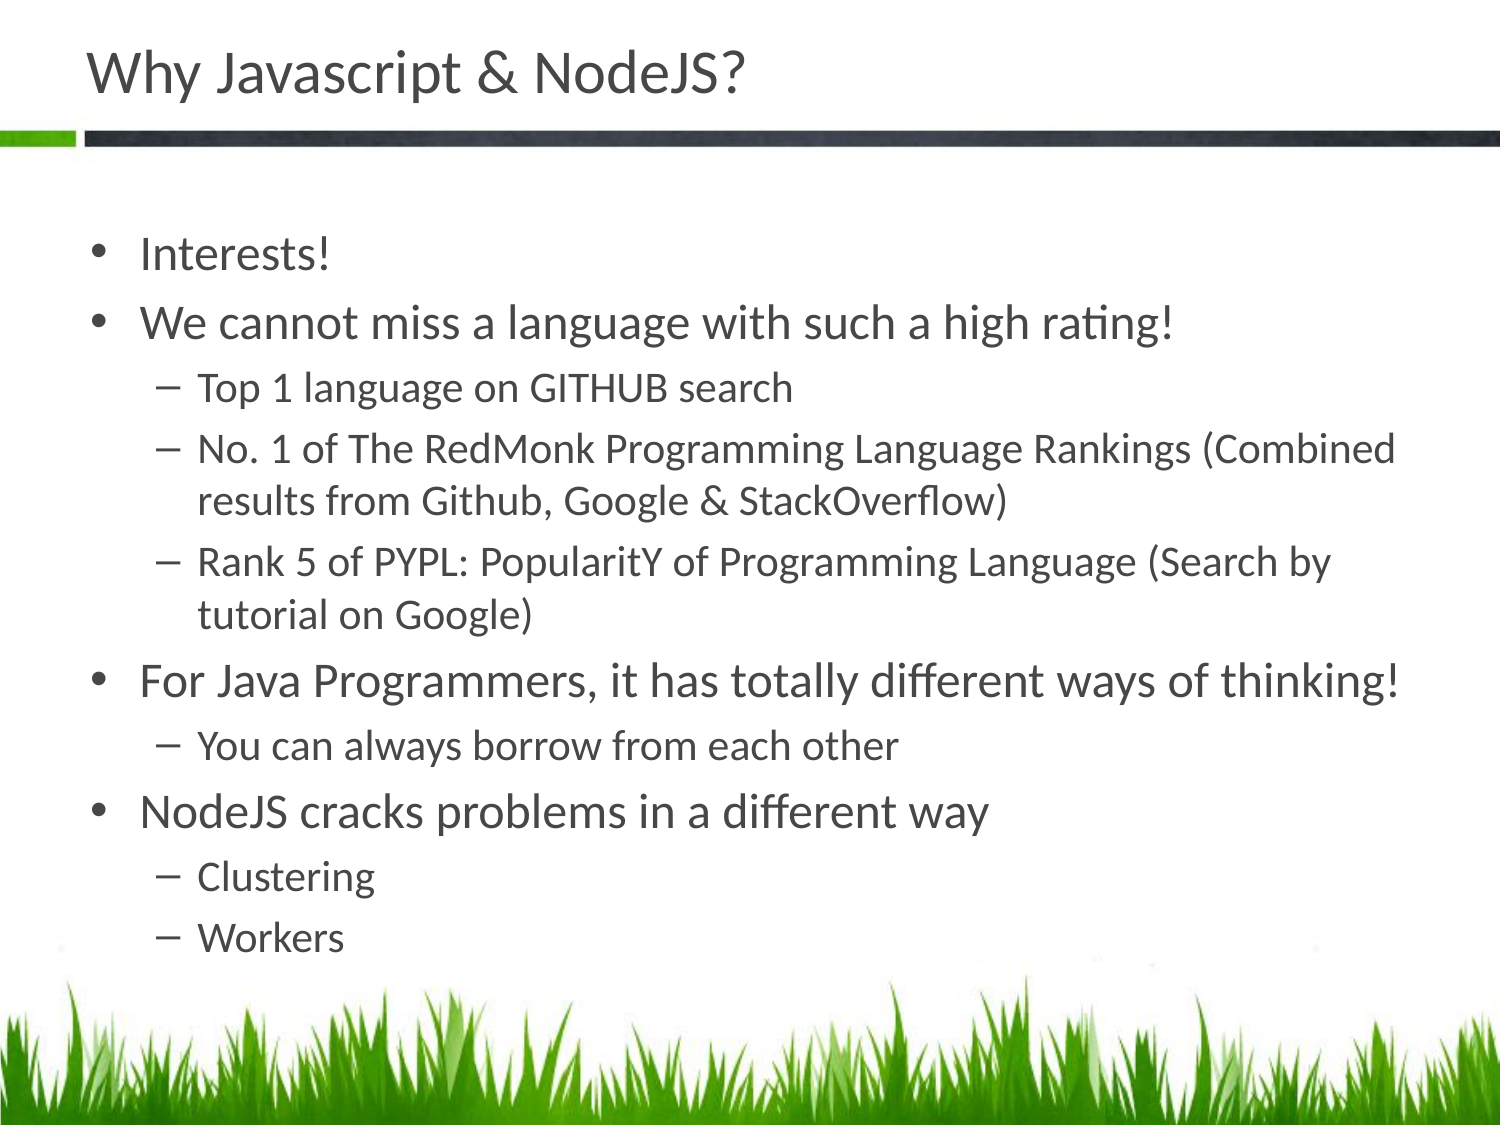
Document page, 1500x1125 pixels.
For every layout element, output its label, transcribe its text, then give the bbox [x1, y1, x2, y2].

picture [0, 0, 1500, 1125]
title Why Javascript & NodeJS? [71, 12, 1450, 125]
list Interests! We cannot miss a language with such a high rating! Top 1 language on GITHUB search No. 1 of The RedMonk Programming Language Rankings (Combined results from Github, Google & StackOverflow) Rank 5 of PYPL: PopularitY of Programming Language (Search by tutorial on Google) For Java Programmers, it has totally different ways of thinking! You can always borrow from each other NodeJS cracks problems in a different way Clustering Workers [75, 212, 1425, 1000]
